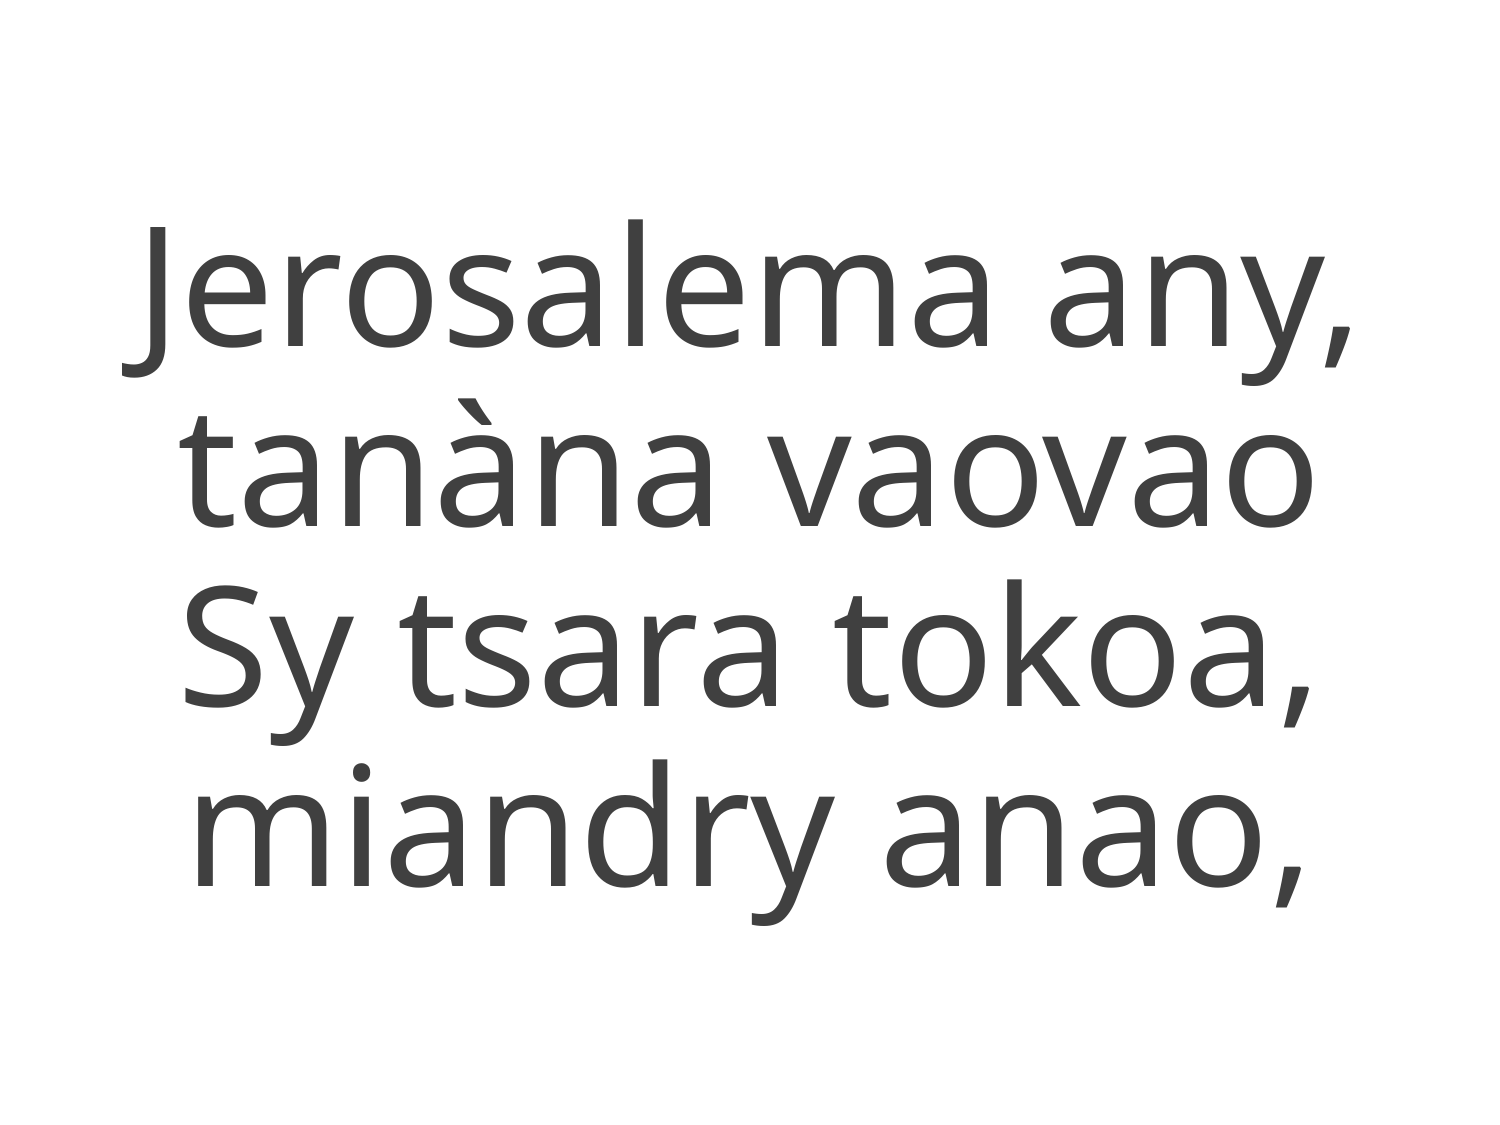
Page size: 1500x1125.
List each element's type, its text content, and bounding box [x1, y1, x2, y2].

title Jerosalema any, tanàna vaovao Sy tsara tokoa, miandry anao, [0, 453, 1500, 672]
